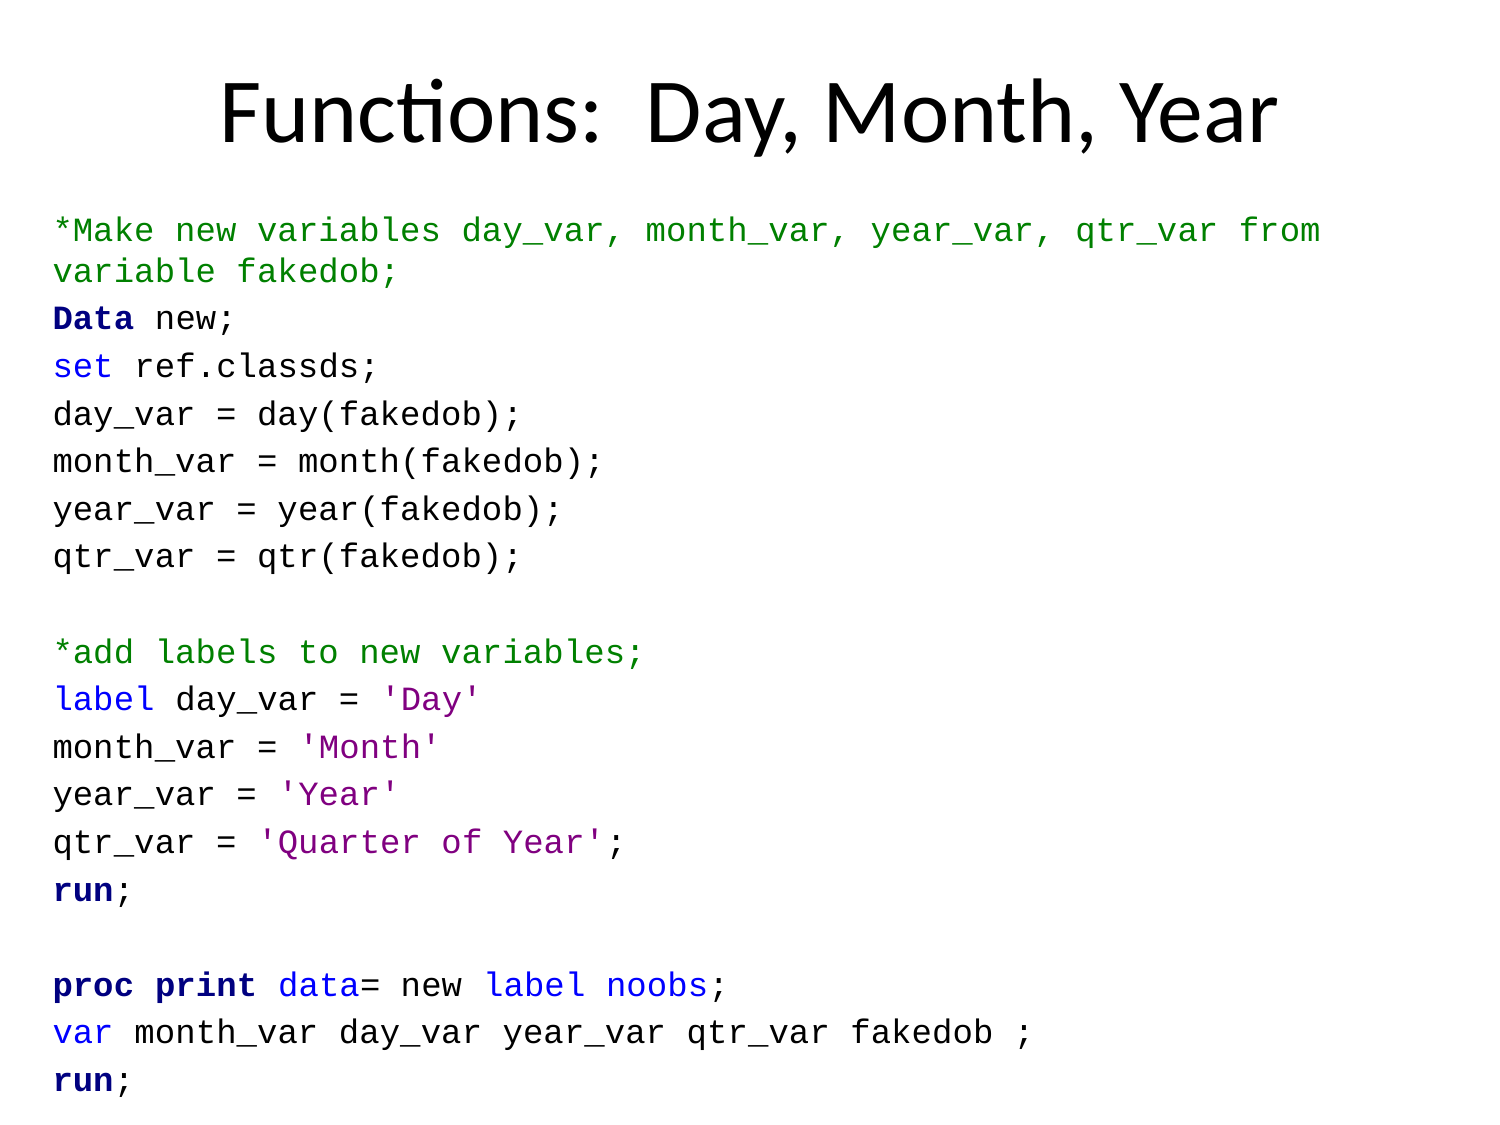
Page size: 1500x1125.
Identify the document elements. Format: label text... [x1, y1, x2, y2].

title Functions: Day, Month, Year [75, 12, 1425, 200]
list *Make new variables day_var, month_var, year_var, qtr_var from variable fakedob; Data new; set ref.classds; day_var = day(fakedob); month_var = month(fakedob); year_var = year(fakedob); qtr_var = qtr(fakedob); *add labels to new variables; label day_var = 'Day' month_var = 'Month' year_var = 'Year' qtr_var = 'Quarter of Year'; run; proc print data= new label noobs; var month_var day_var year_var qtr_var fakedob ; run; [37, 200, 1475, 1113]
